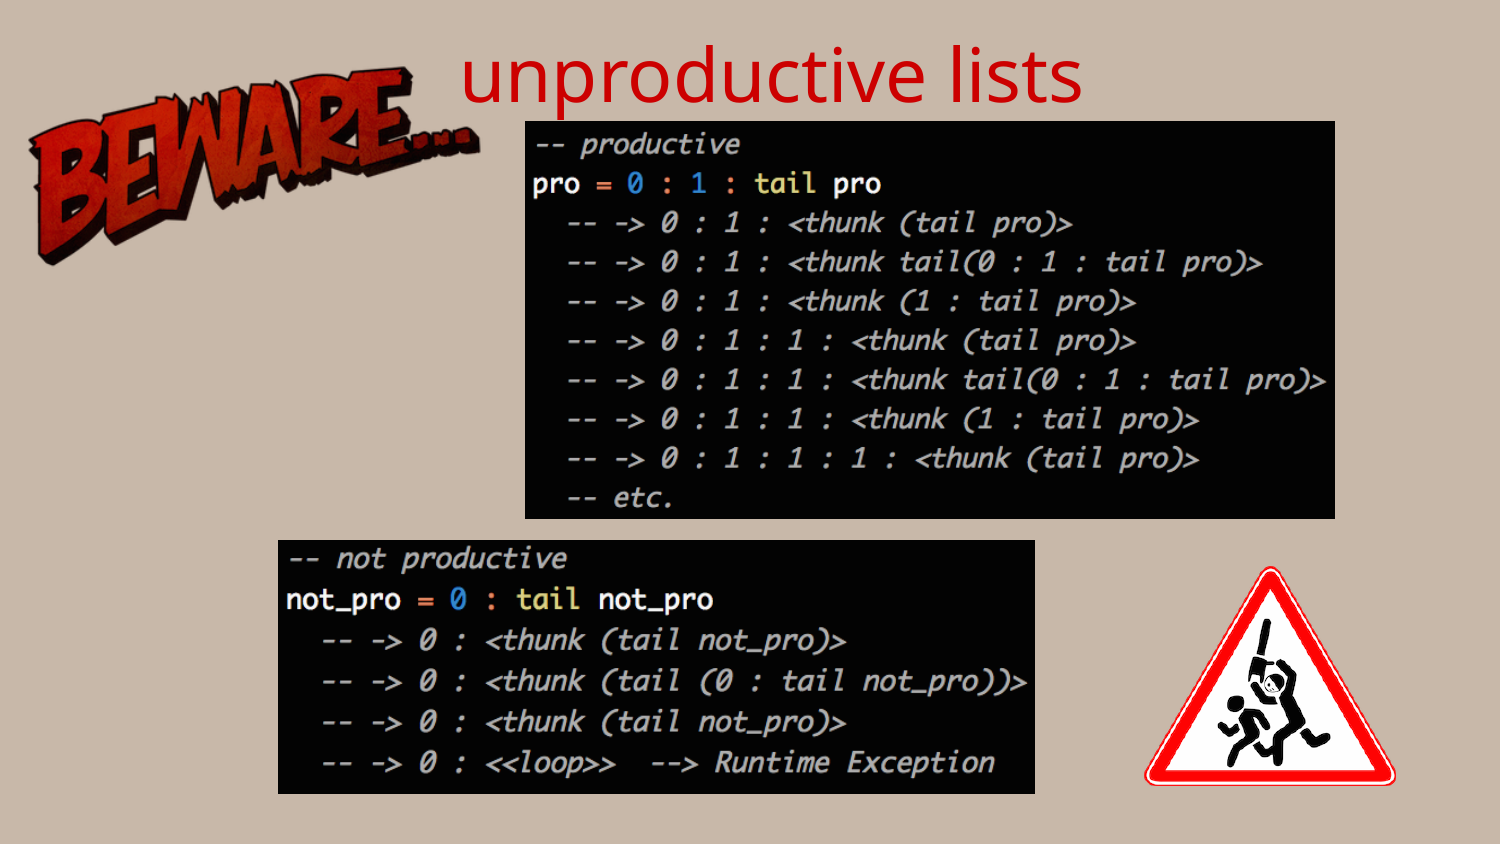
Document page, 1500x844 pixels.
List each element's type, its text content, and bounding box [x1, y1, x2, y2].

picture [525, 121, 1335, 519]
picture [1143, 566, 1396, 787]
picture [277, 540, 1035, 794]
title unproductive lists [444, 12, 1139, 114]
picture [14, 46, 495, 287]
